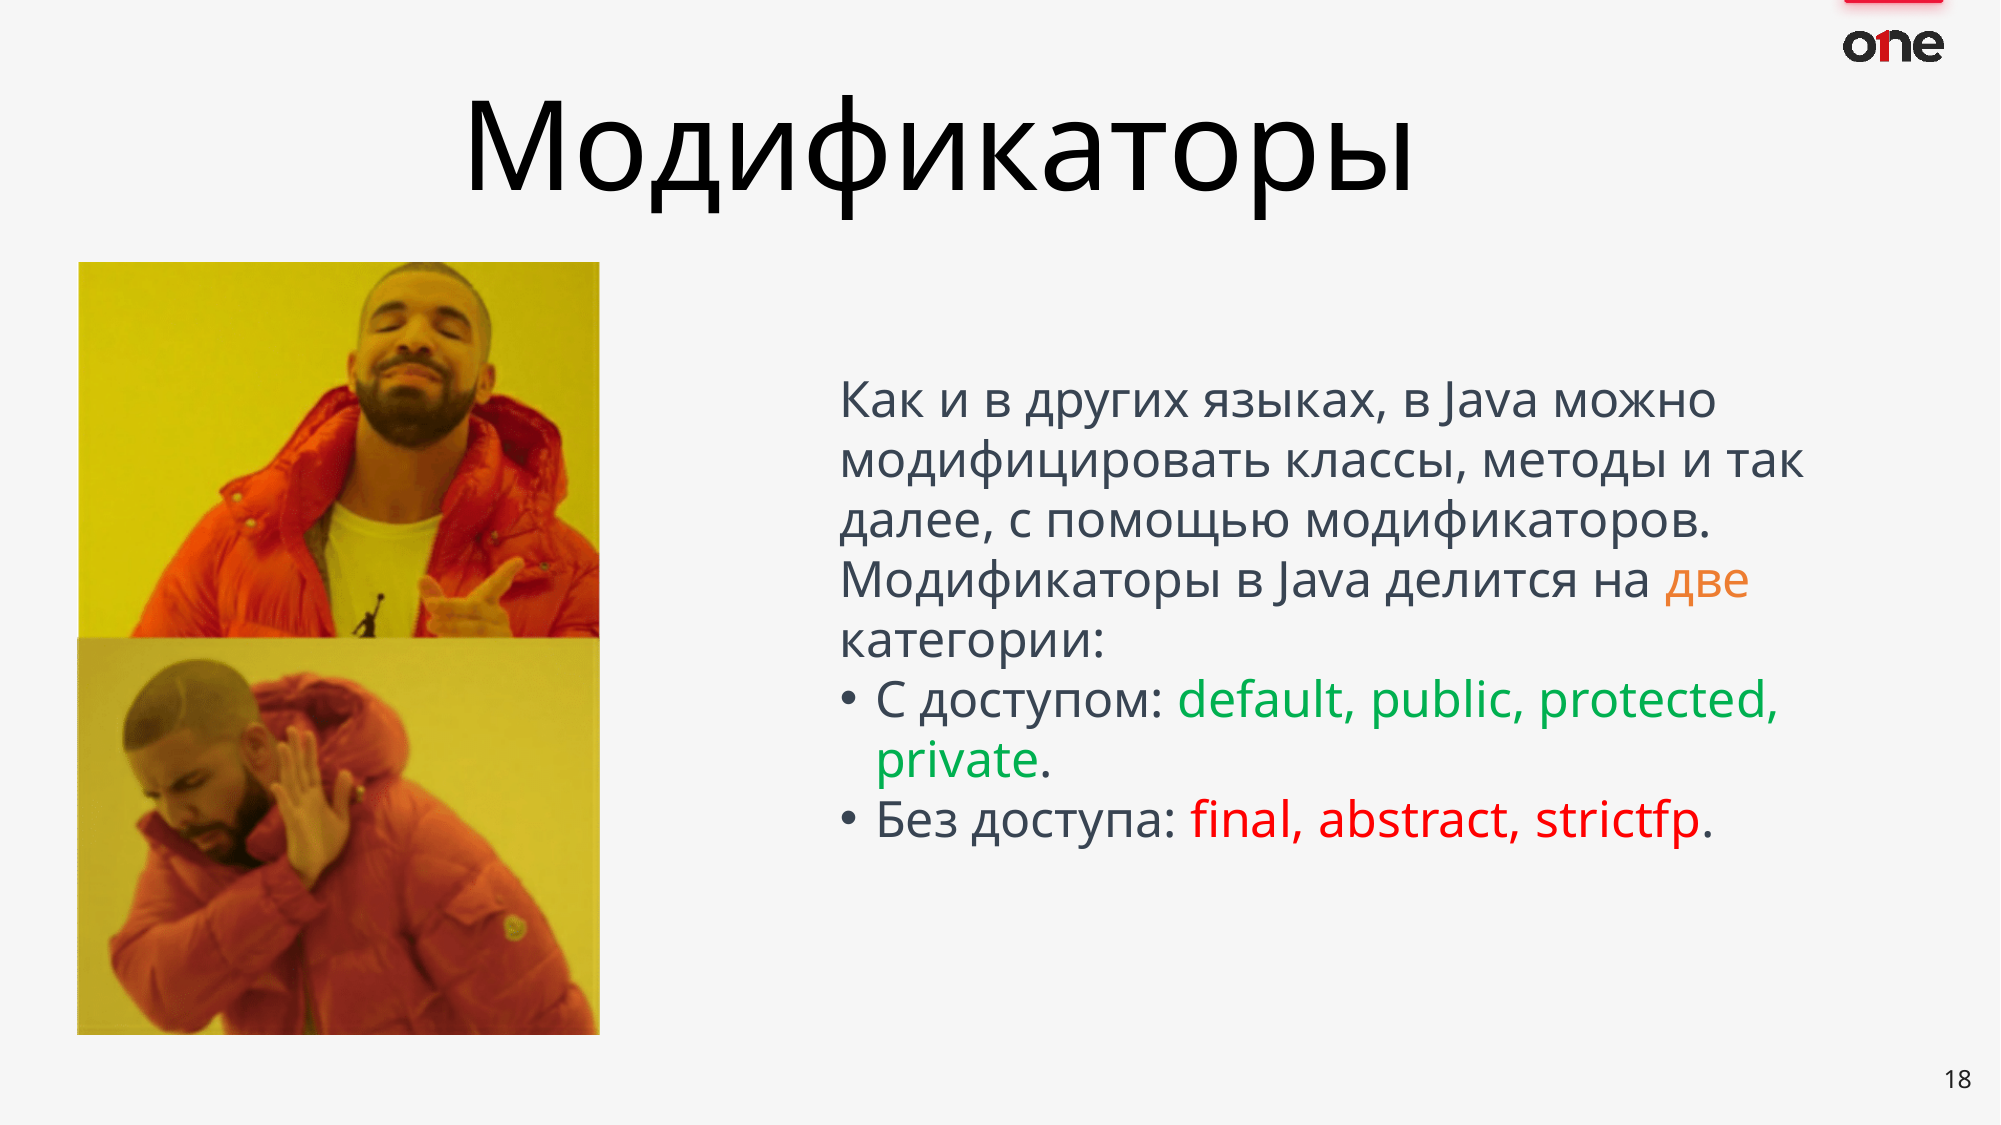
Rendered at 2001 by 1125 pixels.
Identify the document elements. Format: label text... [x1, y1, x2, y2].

picture [1825, 0, 1961, 22]
text_box Как и в других языках, в Java можно модифицировать классы, методы и так далее, с помощью модификаторов. Модификаторы в Java делится на две категории: С доступом: default, public, protected, private. Без доступа: final, abstract, strictfp. [825, 359, 1932, 855]
picture [1843, 30, 1944, 62]
text_box Модификаторы [94, 75, 1785, 172]
text_box <number> [1857, 1047, 1987, 1114]
picture [76, 261, 601, 1036]
